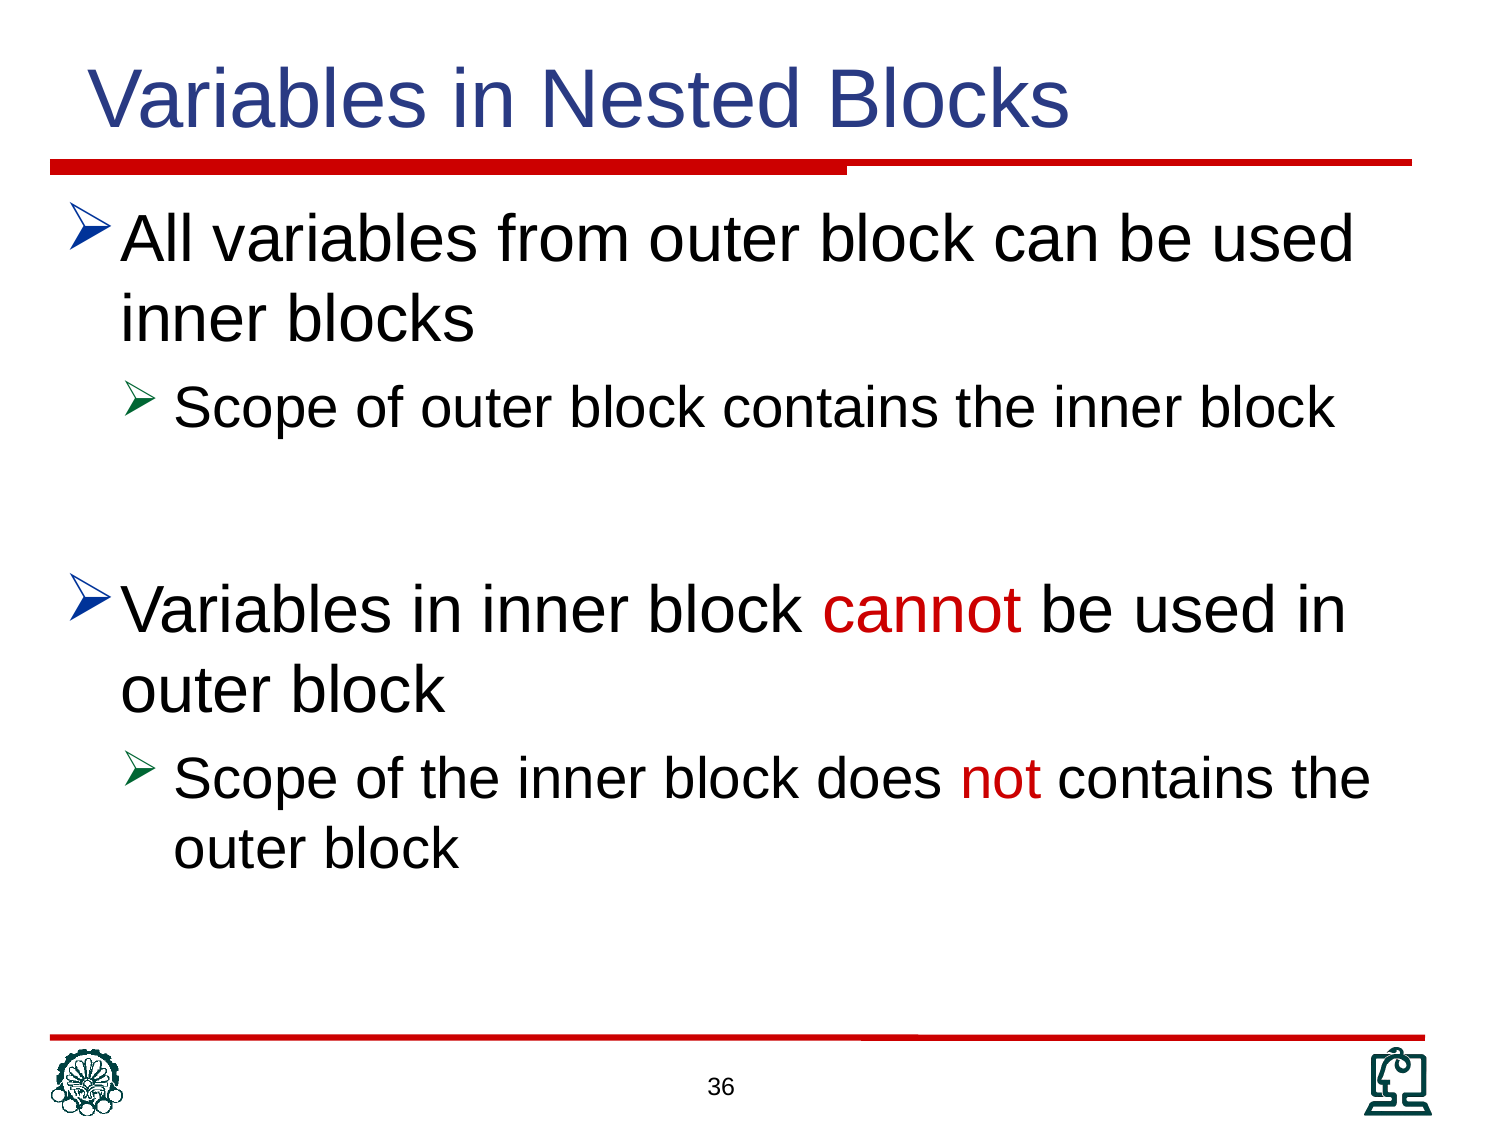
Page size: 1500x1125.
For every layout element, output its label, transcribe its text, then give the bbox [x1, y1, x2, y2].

text_box All variables from outer block can be used inner blocks Scope of outer block contains the inner block Variables in inner block cannot be used in outer block Scope of the inner block does not contains the outer block [50, 187, 1425, 1038]
text_box 36 [650, 1062, 750, 1103]
picture [50, 1047, 125, 1118]
text_box Variables in Nested Blocks [73, 26, 1374, 152]
picture [1362, 1045, 1438, 1119]
